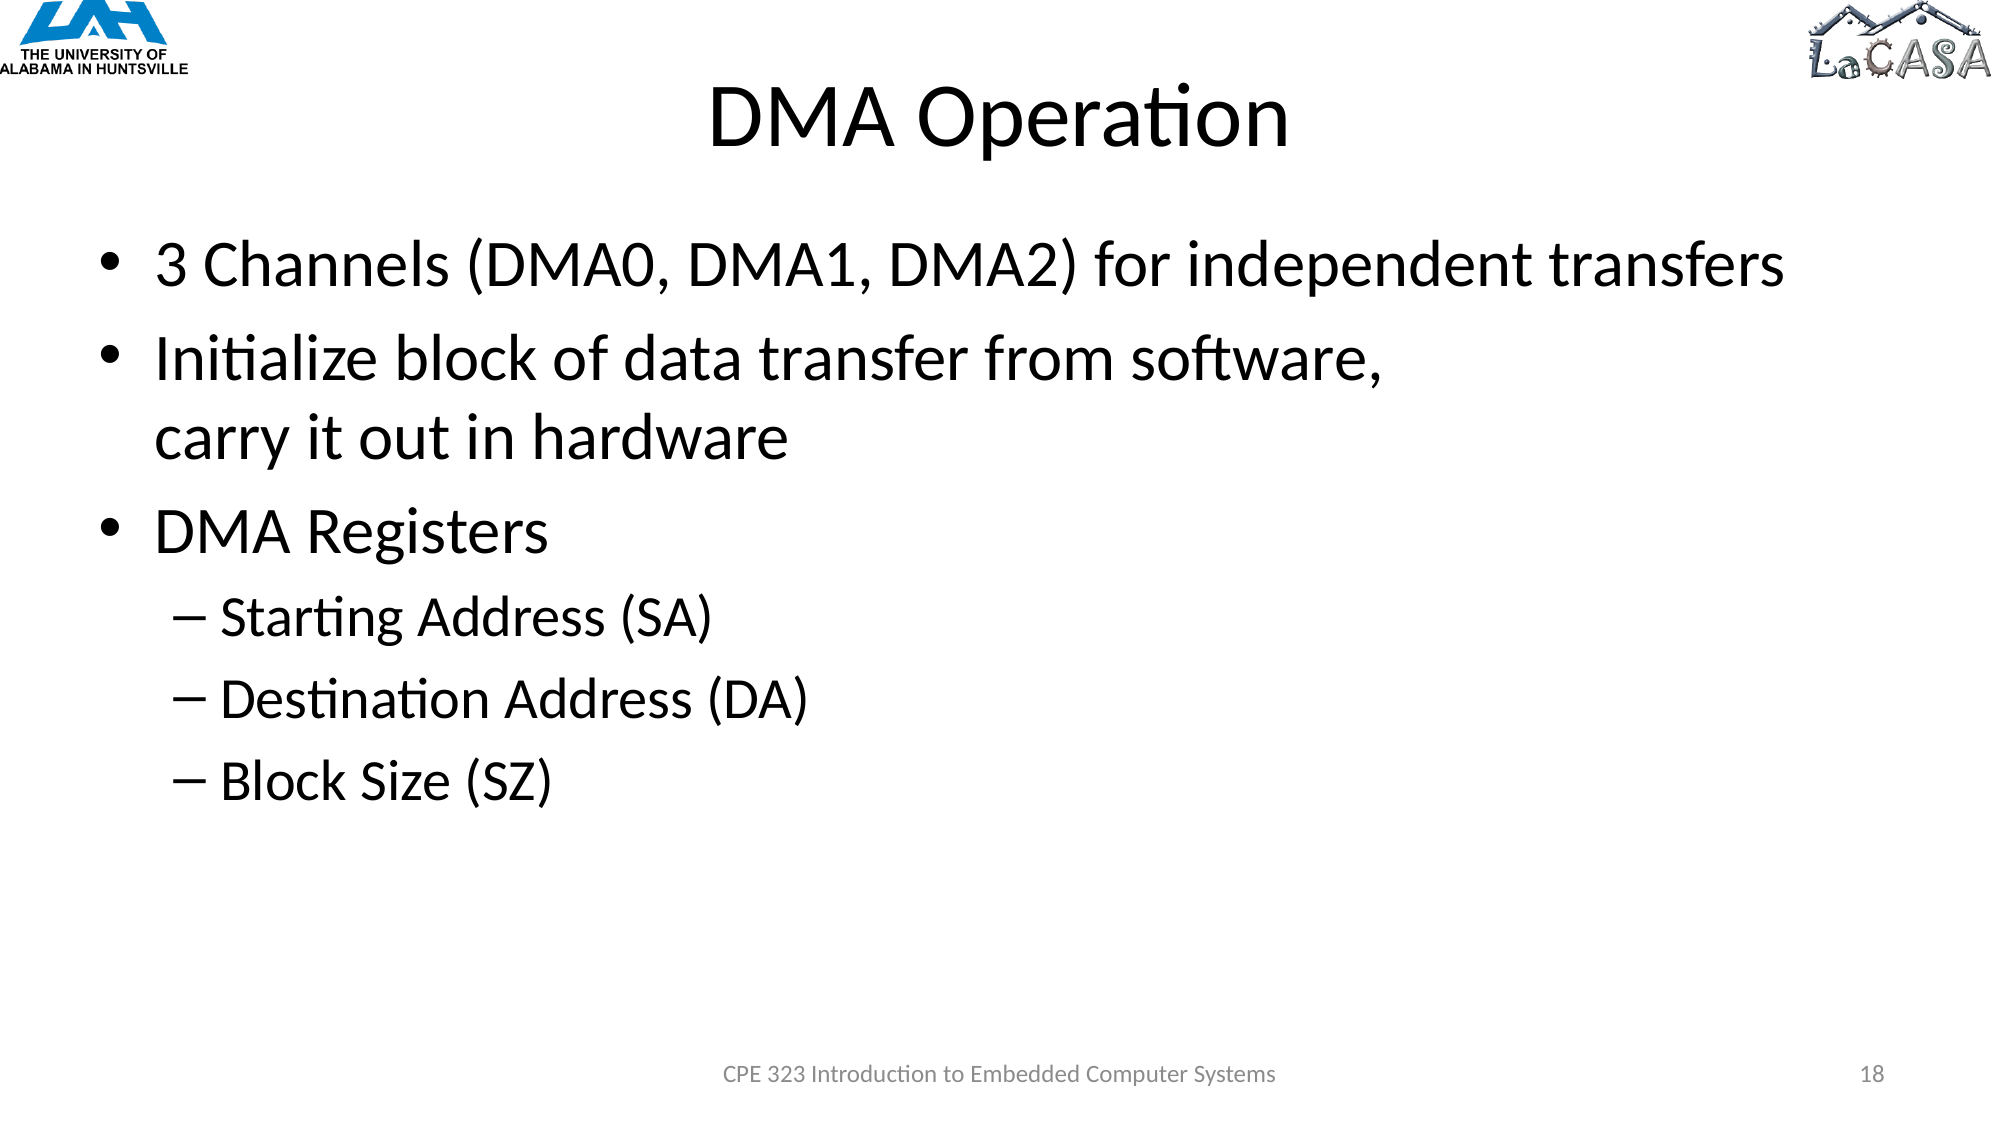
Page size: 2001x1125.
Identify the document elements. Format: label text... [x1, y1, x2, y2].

title DMA Operation [99, 45, 1900, 175]
picture [0, 0, 189, 75]
list 3 Channels (DMA0, DMA1, DMA2) for independent transfers Initialize block of data transfer from software, carry it out in hardware DMA Registers Starting Address (SA) Destination Address (DA) Block Size (SZ) [83, 212, 1884, 955]
picture [1798, 0, 2000, 85]
slide_number 18 [1433, 1042, 1900, 1103]
footer CPE 323 Introduction to Embedded Computer Systems [683, 1042, 1317, 1103]
